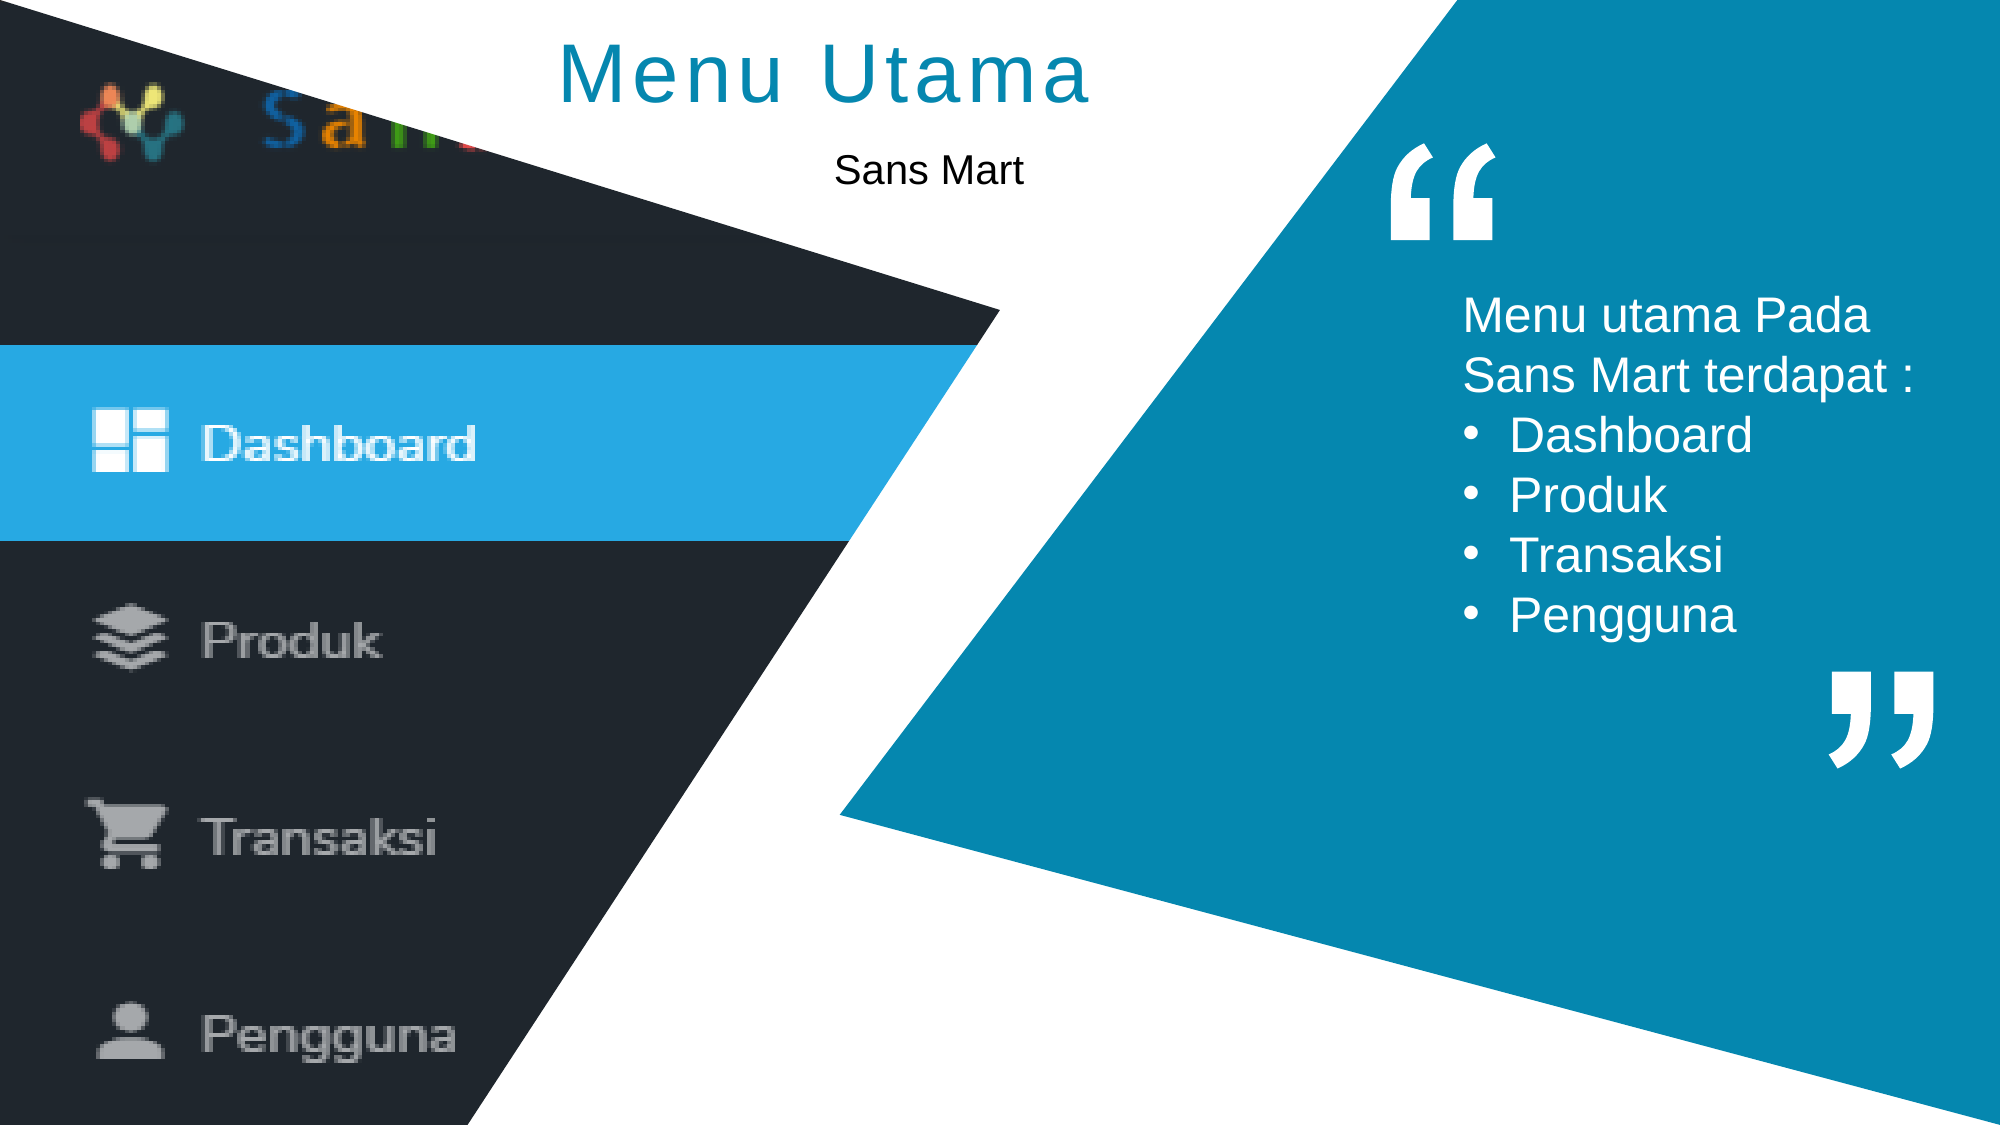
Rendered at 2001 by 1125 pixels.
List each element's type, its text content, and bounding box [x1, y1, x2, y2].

text_box [1390, 143, 1433, 241]
text_box Menu Utama [1000, 26, 1196, 125]
text_box Menu utama Pada Sans Mart terdapat : Dashboard Produk Transaksi Pengguna [1447, 274, 2000, 650]
text_box [1891, 671, 1934, 769]
text_box Sans Mart [1000, 125, 1181, 221]
picture [0, 0, 1000, 1125]
text_box [1828, 671, 1871, 769]
text_box [1453, 143, 1496, 241]
